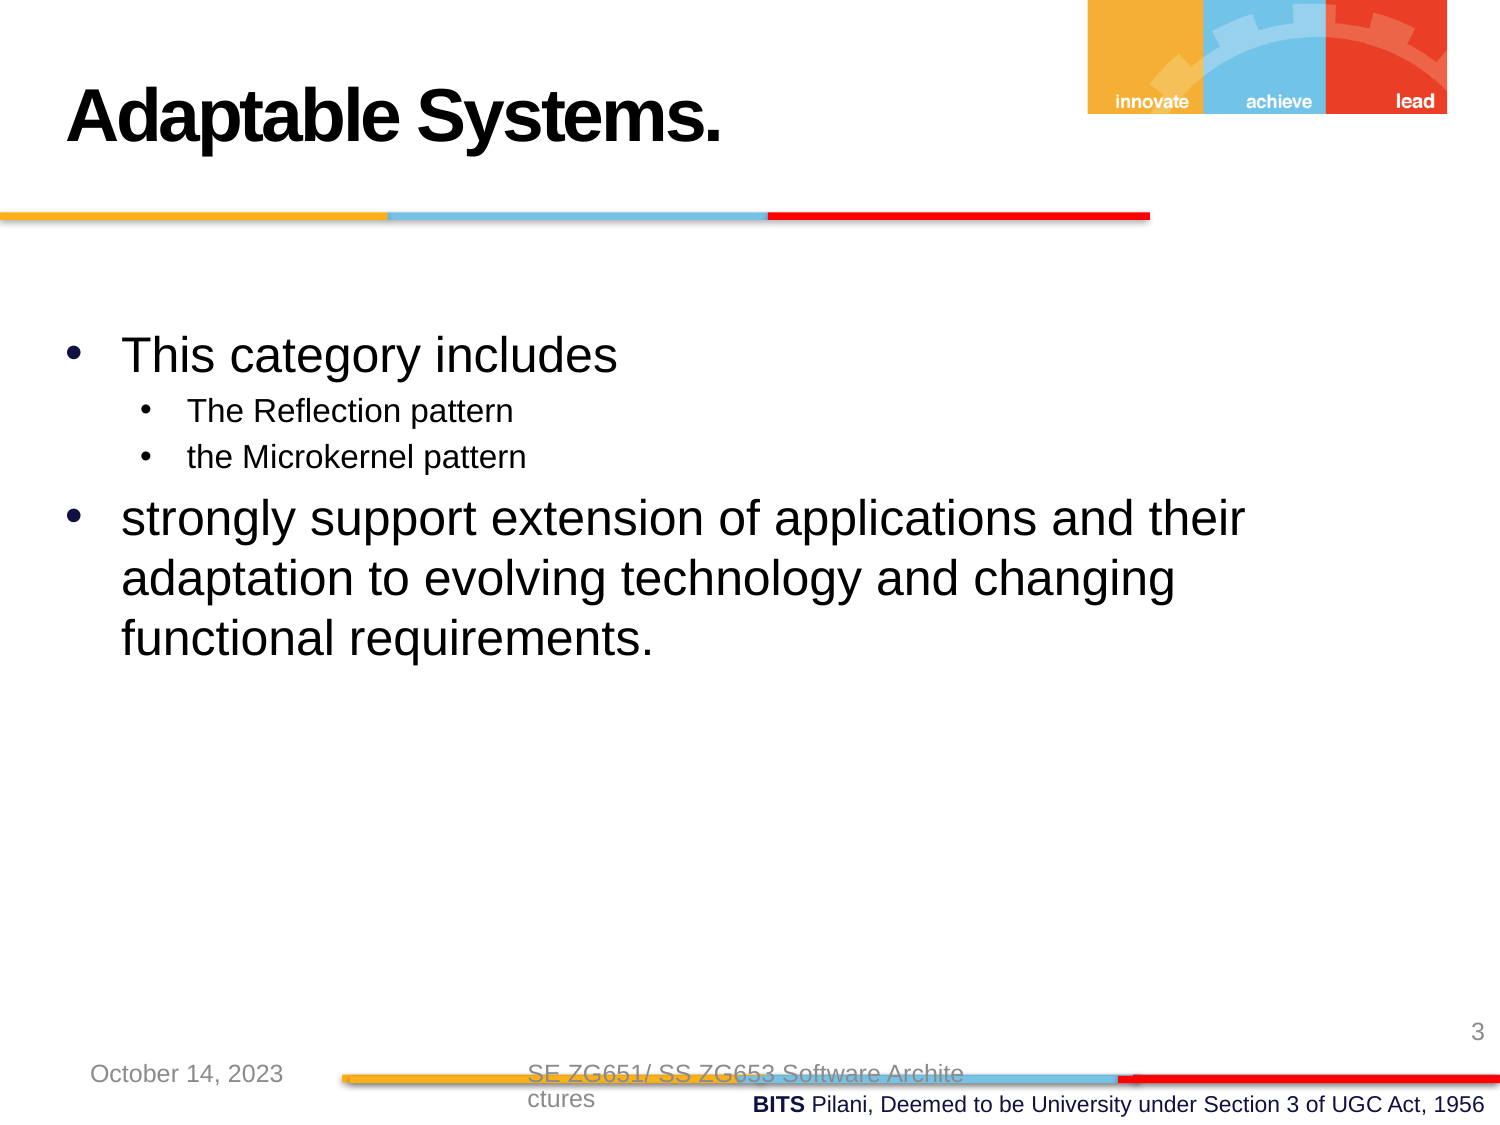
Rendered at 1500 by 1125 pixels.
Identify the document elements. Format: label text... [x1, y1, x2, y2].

picture [1087, 0, 1448, 114]
slide_number 3 [1149, 1000, 1500, 1061]
footer SE ZG651/ SS ZG653 Software Architectures [512, 1042, 988, 1103]
list This category includes The Reflection pattern the Microkernel pattern strongly support extension of applications and their adaptation to evolving technology and changing functional requirements. [50, 245, 1400, 988]
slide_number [75, 1042, 425, 1103]
list Adaptable Systems. [50, 24, 1088, 213]
